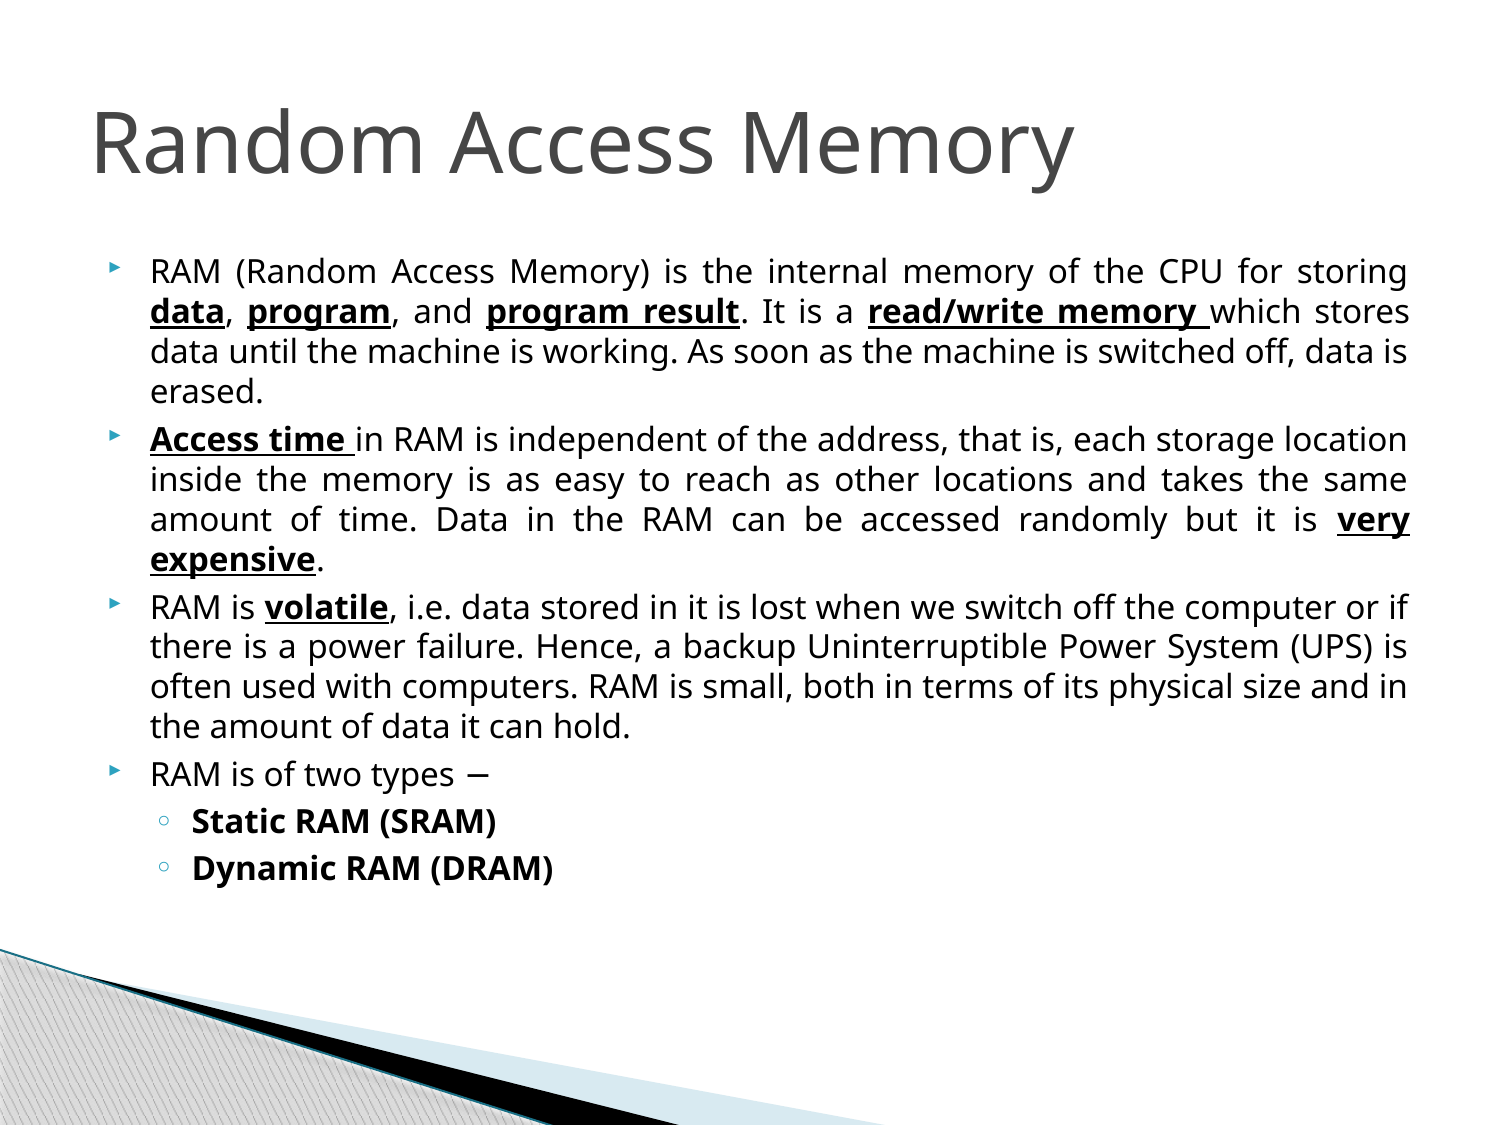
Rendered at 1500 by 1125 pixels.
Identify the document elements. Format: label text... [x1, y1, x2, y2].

list RAM (Random Access Memory) is the internal memory of the CPU for storing data, program, and program result. It is a read/write memory which stores data until the machine is working. As soon as the machine is switched off, data is erased. Access time in RAM is independent of the address, that is, each storage location inside the memory is as easy to reach as other locations and takes the same amount of time. Data in the RAM can be accessed randomly but it is very expensive. RAM is volatile, i.e. data stored in it is lost when we switch off the computer or if there is a power failure. Hence, a backup Uninterruptible Power System (UPS) is often used with computers. RAM is small, both in terms of its physical size and in the amount of data it can hold. RAM is of two types − Static RAM (SRAM) Dynamic RAM (DRAM) [75, 243, 1425, 986]
title Random Access Memory [75, 45, 1425, 233]
